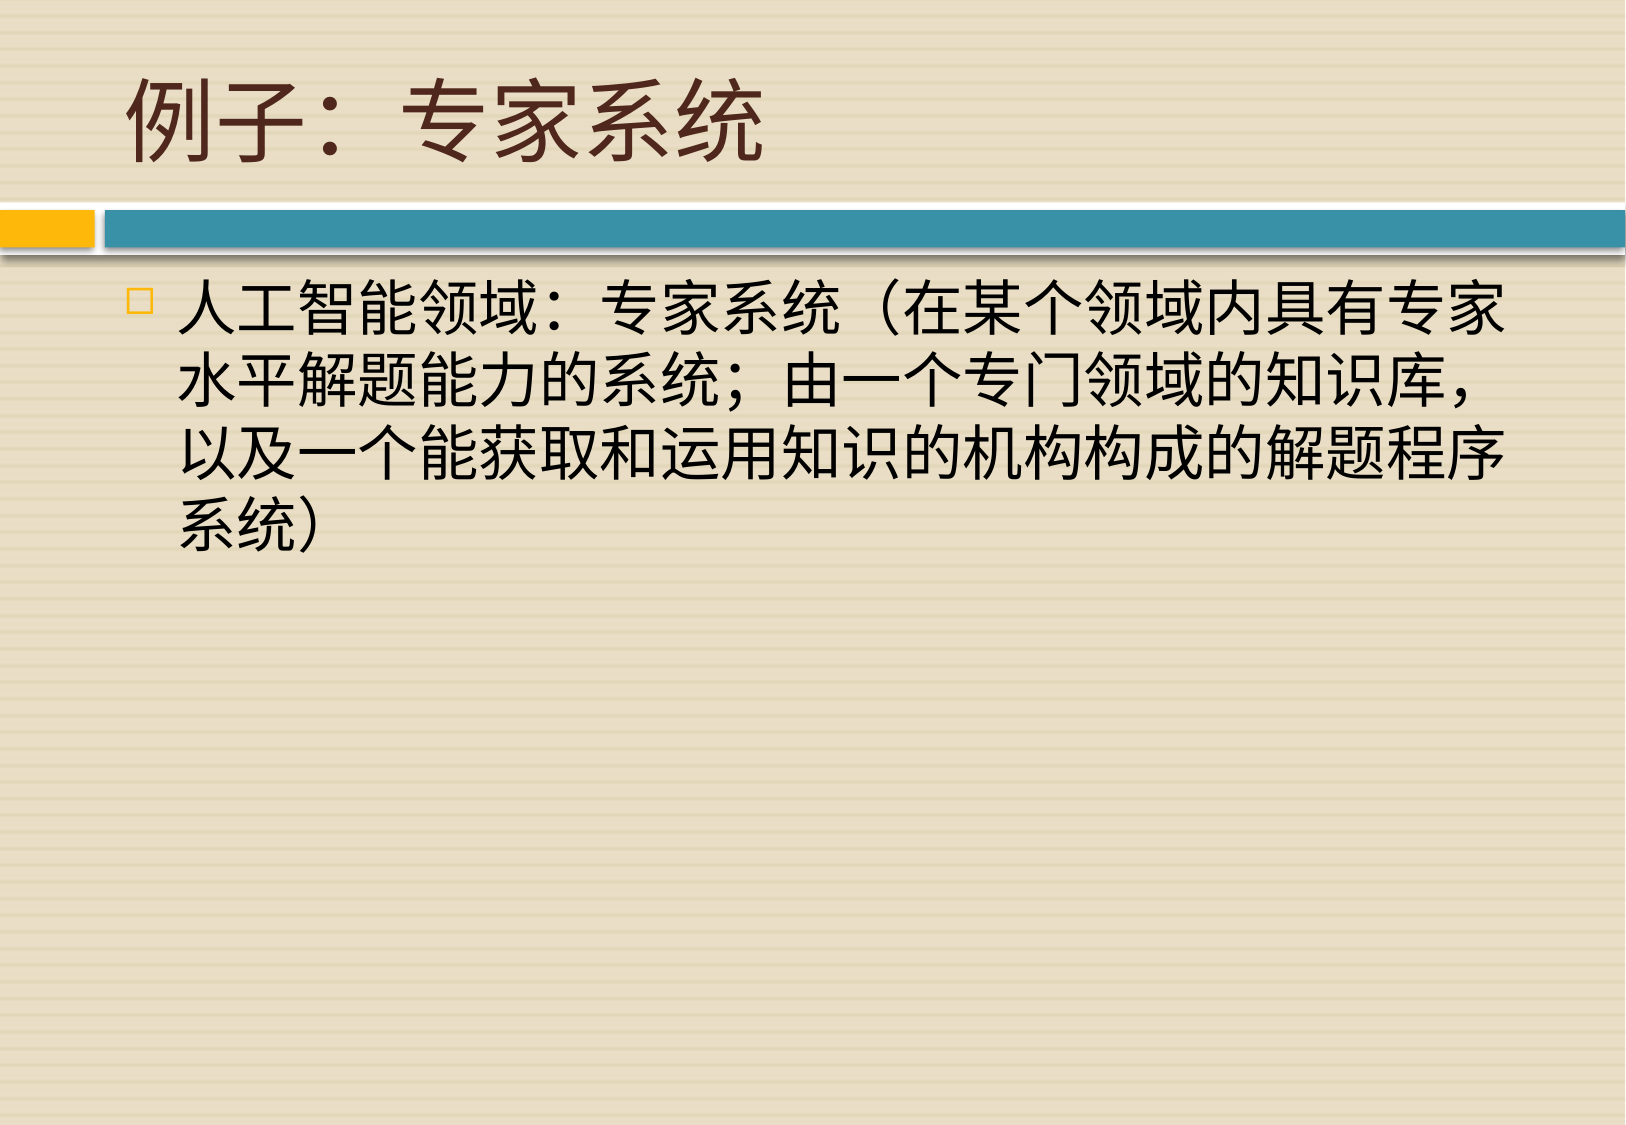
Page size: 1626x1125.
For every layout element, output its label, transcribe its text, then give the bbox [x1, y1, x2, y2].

list 人工智能领域：专家系统（在某个领域内具有专家水平解题能力的系统；由一个专门领域的知识库，以及一个能获取和运用知识的机构构成的解题程序系统） [108, 262, 1558, 1000]
title 例子：专家系统 [108, 37, 1558, 200]
